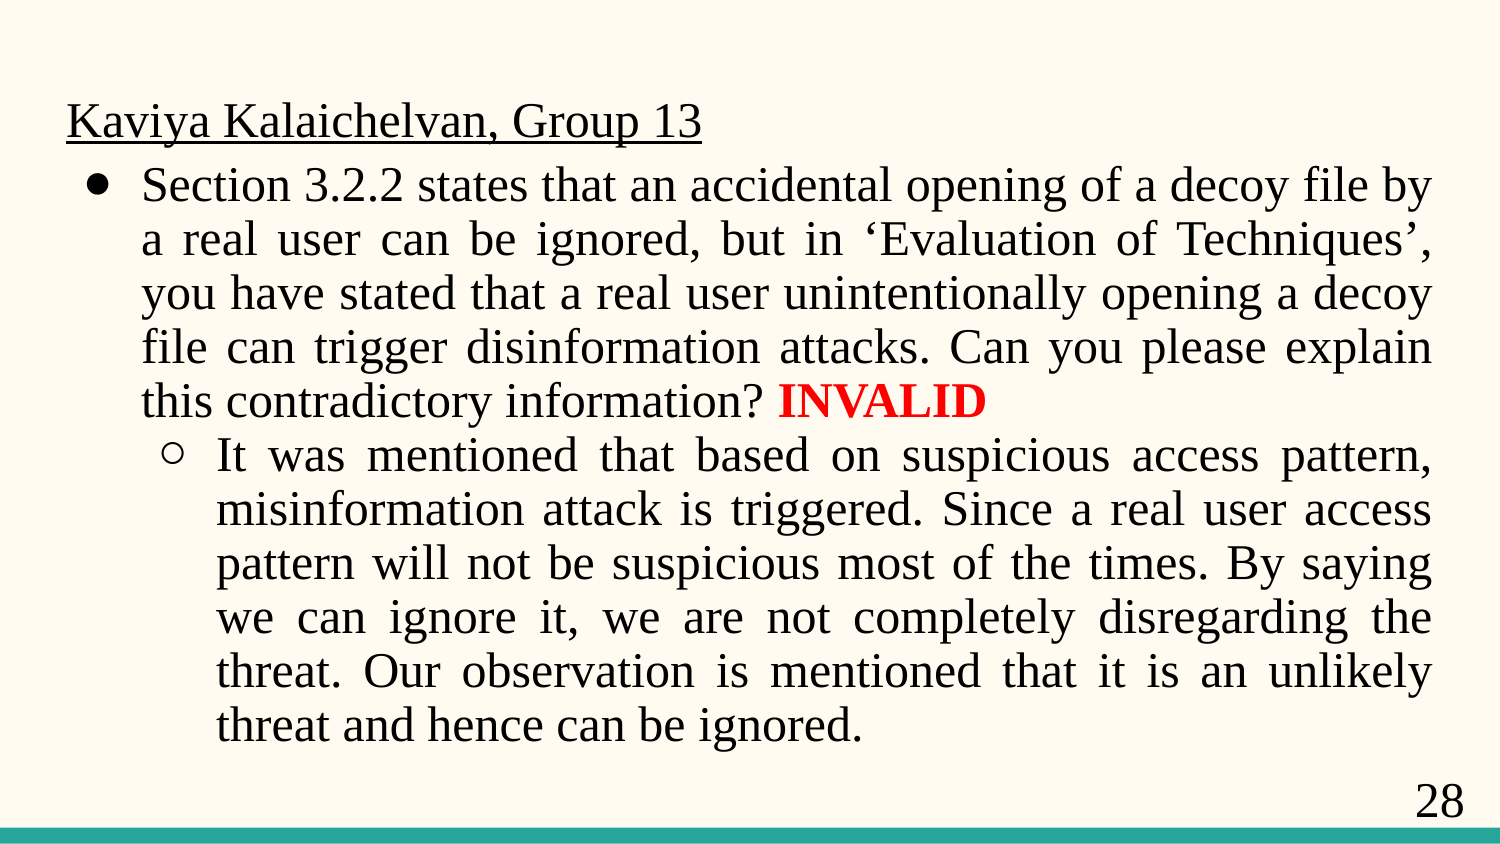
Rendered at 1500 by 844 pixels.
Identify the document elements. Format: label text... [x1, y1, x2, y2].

title Kaviya Kalaichelvan, Group 13 [51, 72, 1449, 143]
slide_number 28 [1389, 764, 1480, 830]
list Section 3.2.2 states that an accidental opening of a decoy file by a real user can be ignored, but in ‘Evaluation of Techniques’, you have stated that a real user unintentionally opening a decoy file can trigger disinformation attacks. Can you please explain this contradictory information? INVALID It was mentioned that based on suspicious access pattern, misinformation attack is triggered. Since a real user access pattern will not be suspicious most of the times. By saying we can ignore it, we are not completely disregarding the threat. Our observation is mentioned that it is an unlikely threat and hence can be ignored. [51, 143, 1449, 701]
